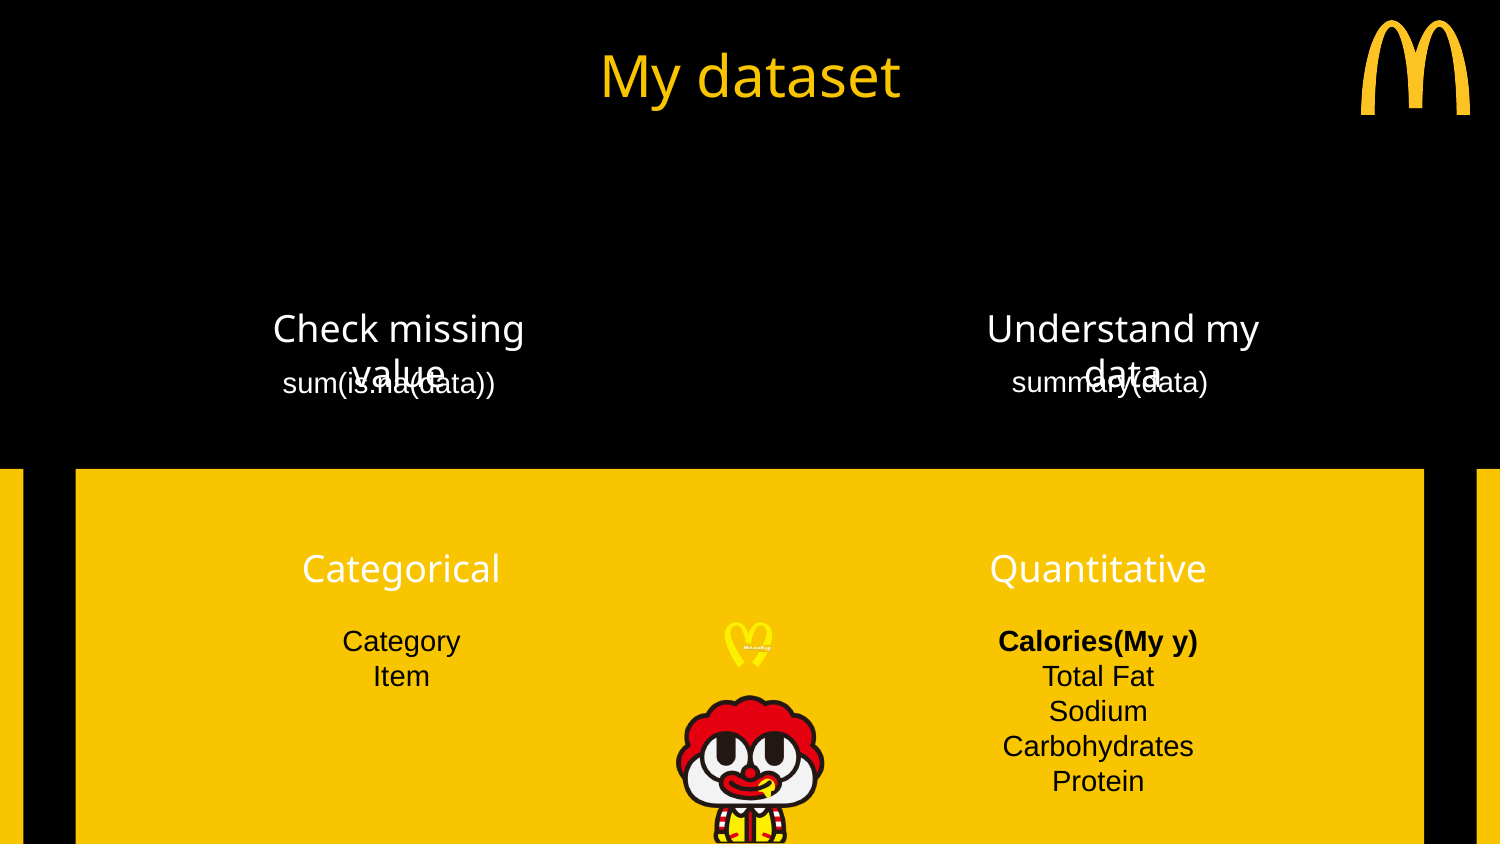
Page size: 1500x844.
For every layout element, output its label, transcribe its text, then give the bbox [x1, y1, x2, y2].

text_box Check missing value [213, 297, 586, 403]
text_box summary(data) [997, 356, 1327, 406]
text_box sum(is.na(data)) [267, 356, 598, 407]
title Categorical [236, 511, 567, 606]
subtitle Calories(My y) Total Fat Sodium Carbohydrates Protein [901, 607, 1296, 773]
title My dataset [157, 24, 1343, 119]
title Quantitative [933, 511, 1264, 606]
picture [1361, 20, 1470, 116]
text_box Understand my data [933, 297, 1313, 438]
picture [671, 621, 829, 844]
subtitle Category Item [236, 607, 567, 773]
